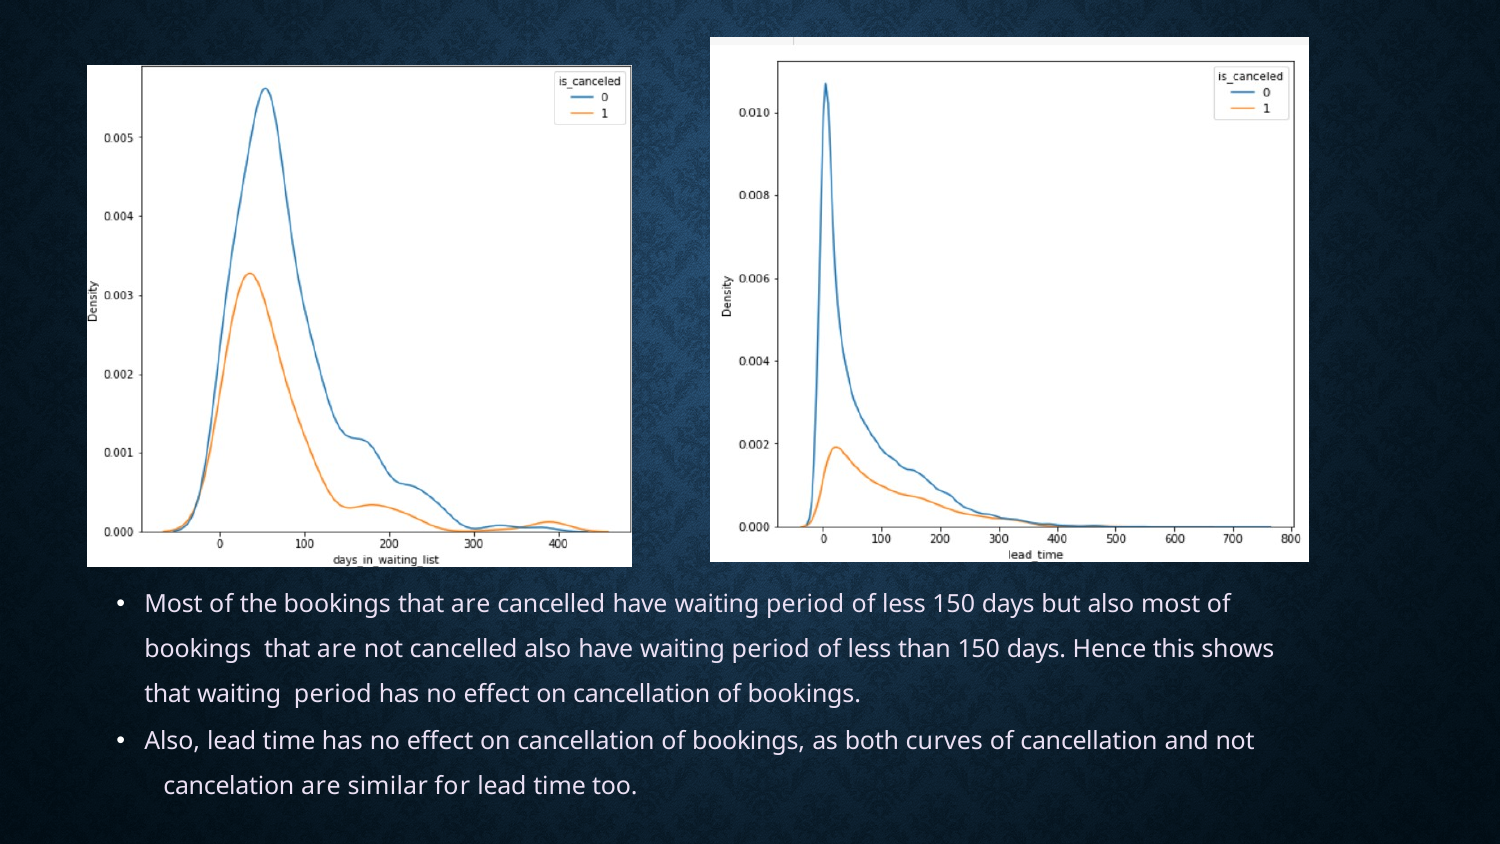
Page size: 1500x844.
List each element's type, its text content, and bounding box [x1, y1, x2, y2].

picture [86, 65, 632, 568]
text_box Most of the bookings that are cancelled have waiting period of less 150 days but also most of bookings that are not cancelled also have waiting period of less than 150 days. Hence this shows that waiting period has no effect on cancellation of bookings. Also, lead time has no effect on cancellation of bookings, as both curves of cancellation and not cancelation are similar for lead time too. [114, 571, 1312, 800]
picture [709, 36, 1309, 562]
